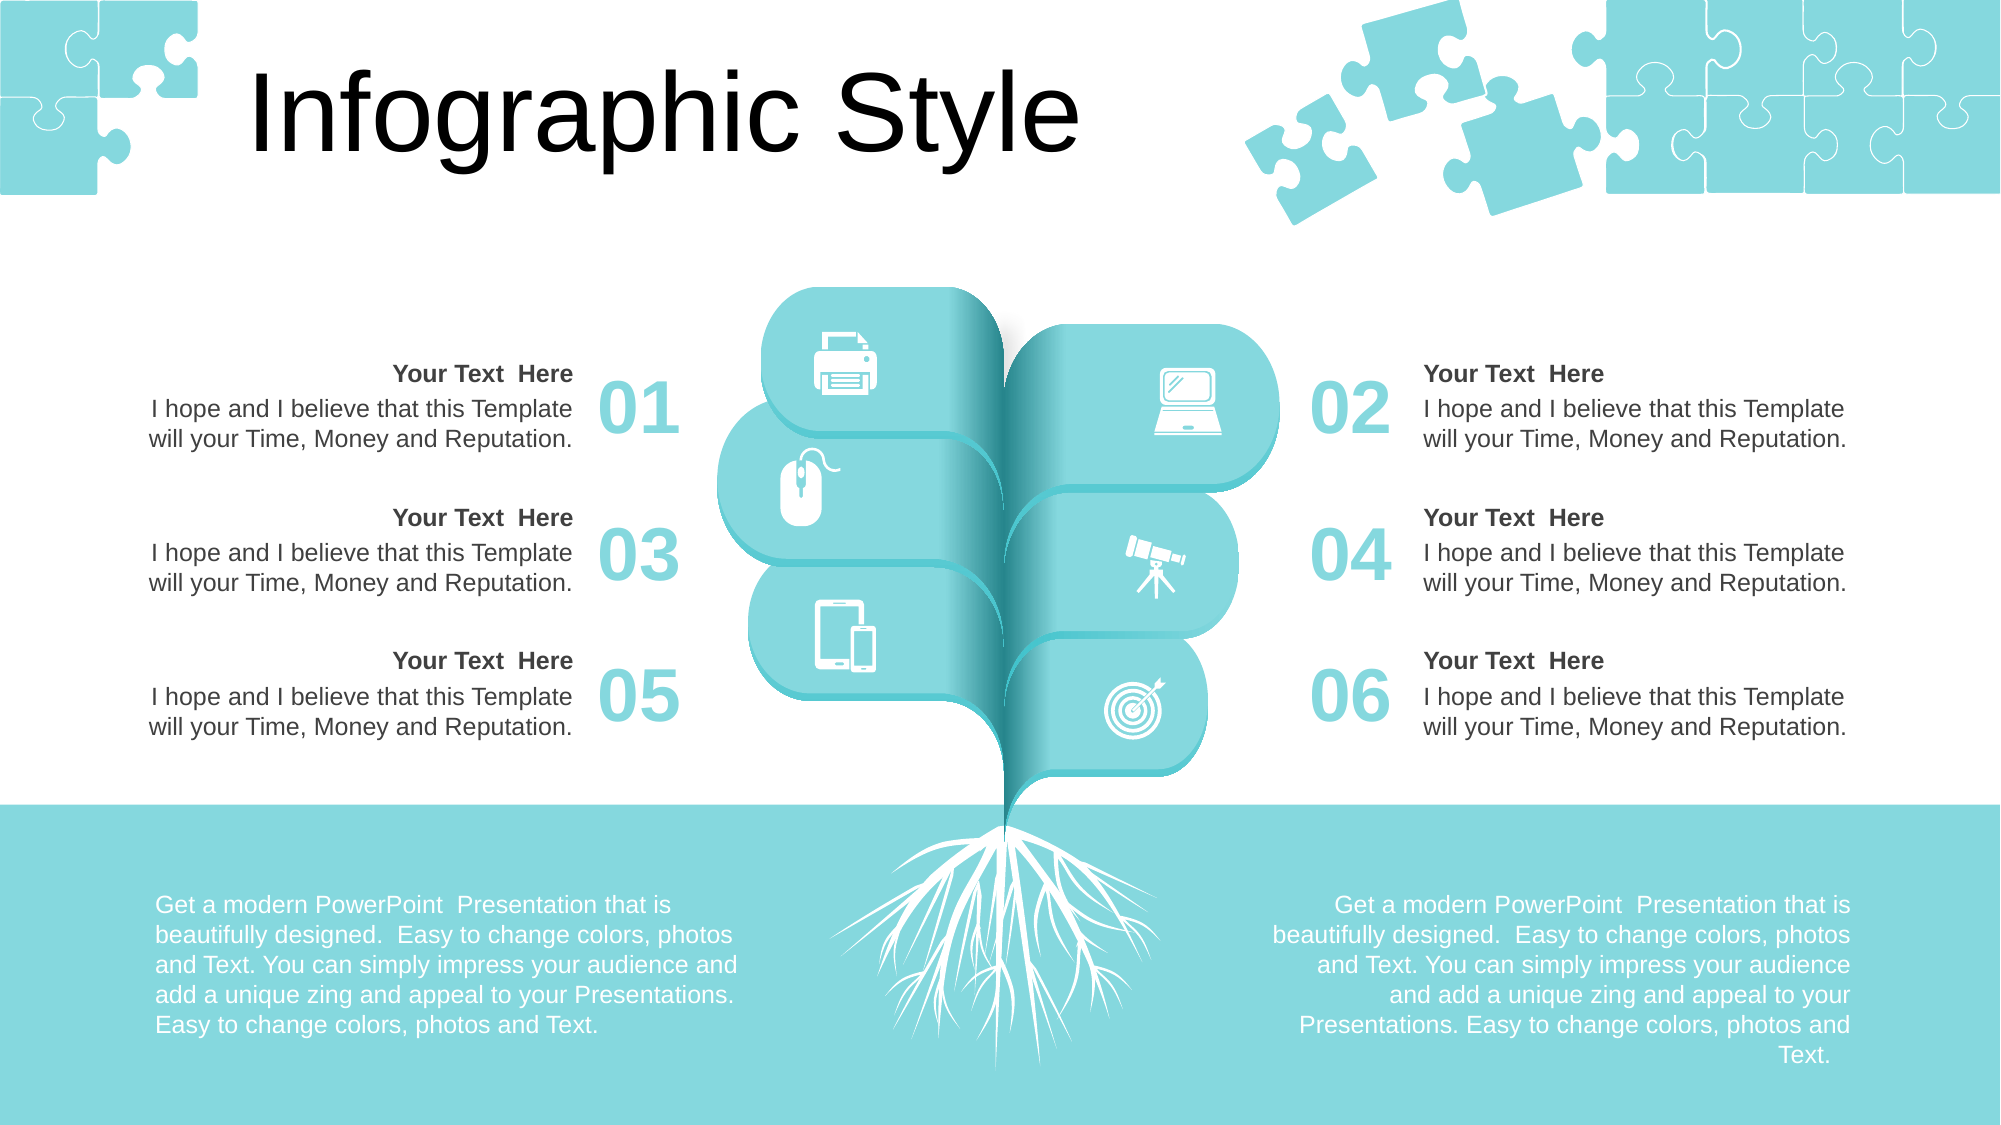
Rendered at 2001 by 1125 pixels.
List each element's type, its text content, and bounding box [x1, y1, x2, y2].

text_box [0, 803, 2000, 1125]
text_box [821, 846, 1159, 1071]
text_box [116, 349, 589, 462]
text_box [1408, 349, 1881, 462]
text_box 05 [589, 639, 696, 744]
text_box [116, 637, 589, 749]
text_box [717, 286, 1280, 846]
text_box 04 [1294, 498, 1408, 603]
text_box 03 [589, 498, 696, 603]
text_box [1408, 493, 1881, 605]
text_box 02 [1294, 351, 1408, 457]
text_box 06 [1294, 639, 1408, 744]
text_box 01 [589, 351, 696, 457]
text_box Get a modern PowerPoint Presentation that is beautifully designed. Easy to change colors, photos and Text. You can simply impress your audience and add a unique zing and appeal to your Presentations. Easy to change colors, photos and Text. [1255, 881, 1867, 1076]
text_box Get a modern PowerPoint Presentation that is beautifully designed. Easy to change colors, photos and Text. You can simply impress your audience and add a unique zing and appeal to your Presentations. Easy to change colors, photos and Text. [140, 881, 793, 1046]
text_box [116, 493, 589, 605]
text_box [1408, 637, 1881, 749]
list Infographic Style [231, 55, 1952, 175]
